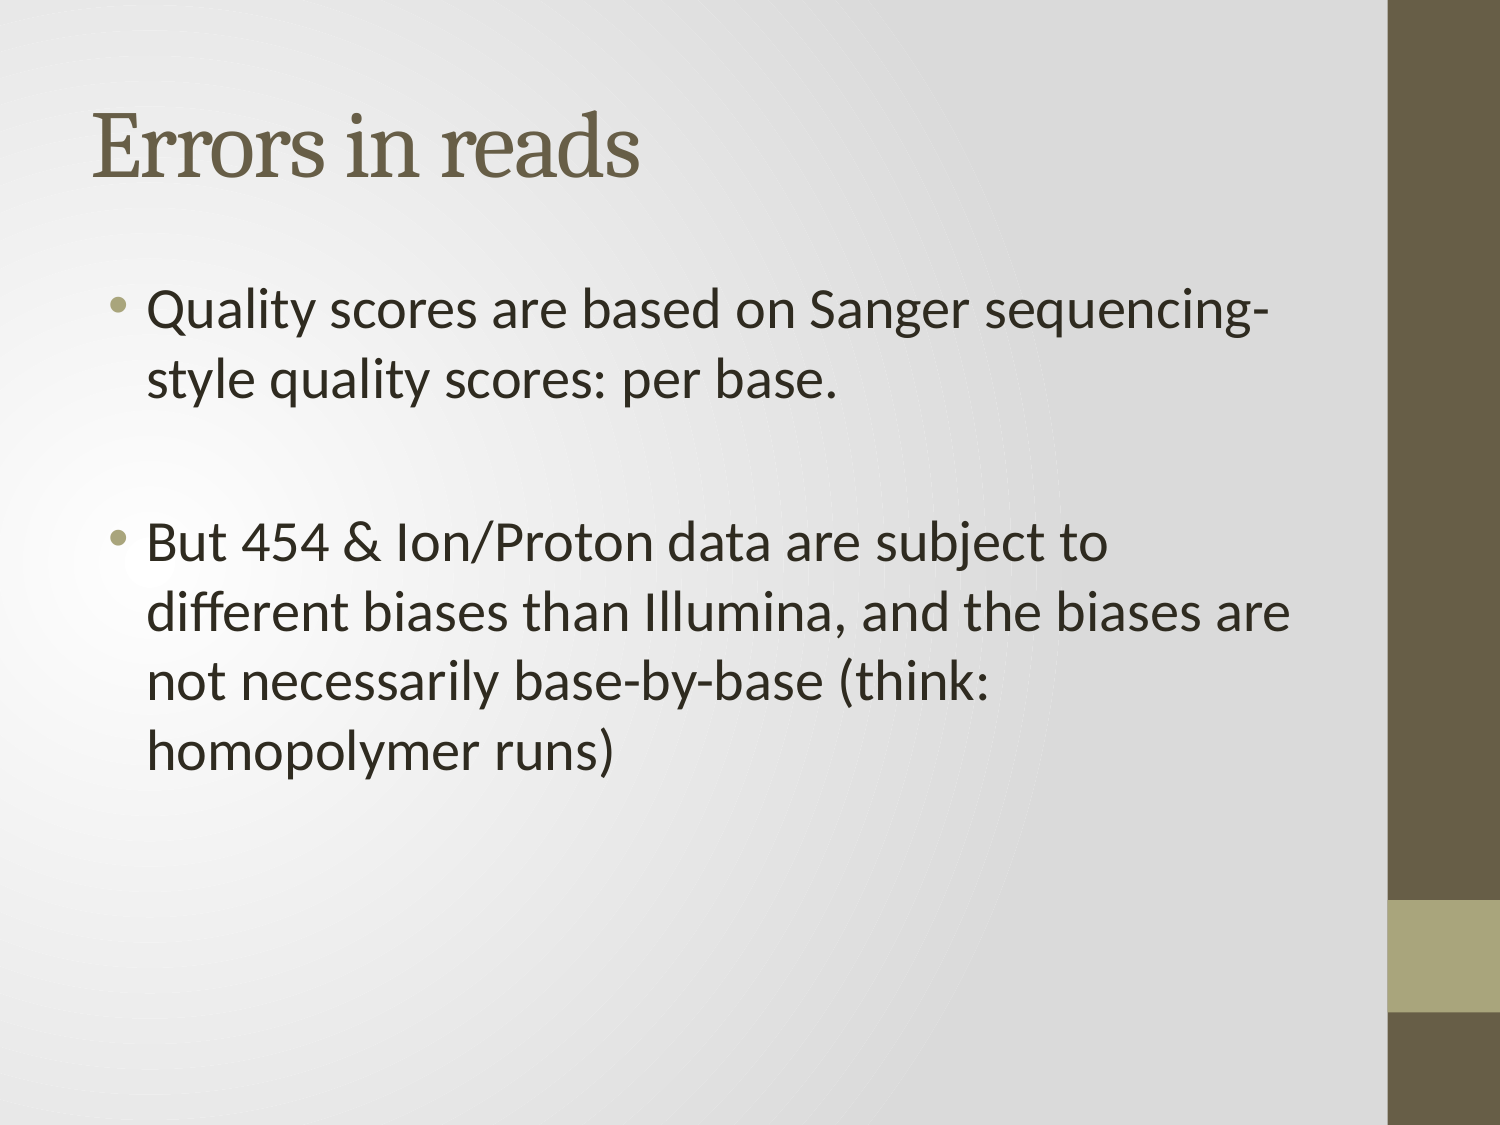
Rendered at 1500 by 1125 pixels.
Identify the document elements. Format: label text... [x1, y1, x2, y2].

title Errors in reads [75, 45, 1325, 233]
list Quality scores are based on Sanger sequencing-style quality scores: per base. But 454 & Ion/Proton data are subject to different biases than Illumina, and the biases are not necessarily base-by-base (think: homopolymer runs) [75, 262, 1325, 1050]
